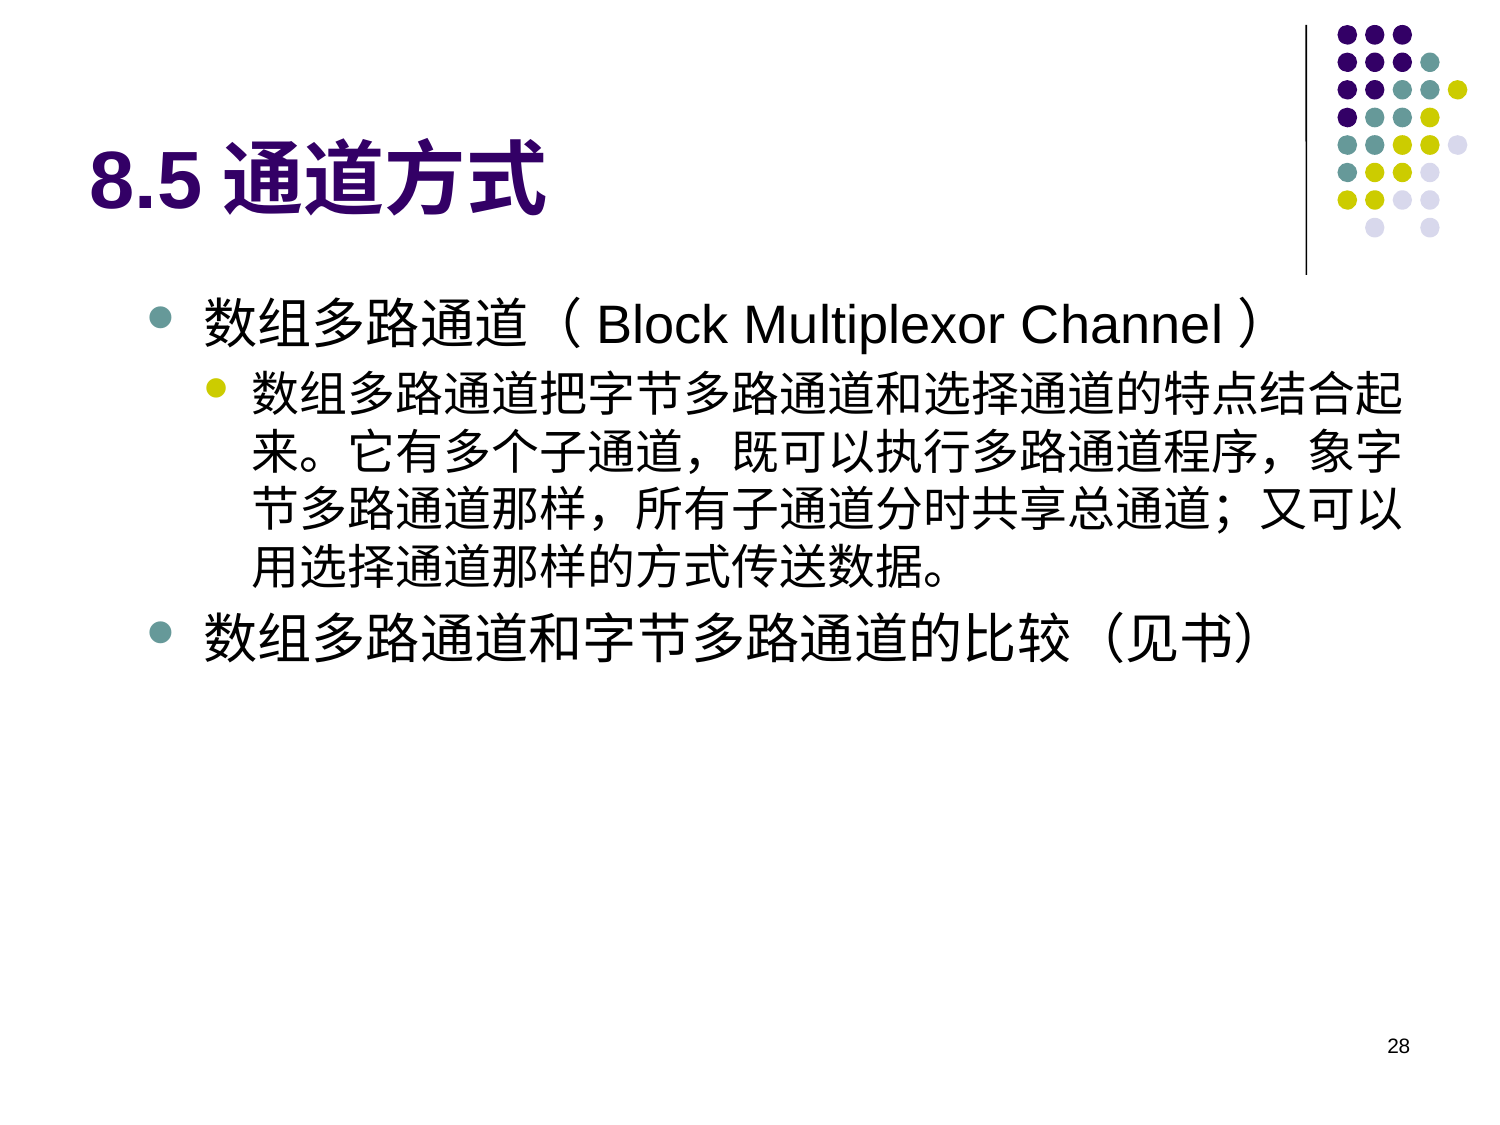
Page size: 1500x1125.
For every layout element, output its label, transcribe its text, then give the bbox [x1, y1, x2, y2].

title 8.5通道方式 [74, 19, 1313, 233]
text_box [1074, 1024, 1425, 1100]
list 数组多路通道（Block Multiplexor Channel） 数组多路通道把字节多路通道和选择通道的特点结合起来。它有多个子通道，既可以执行多路通道程序，象字节多路通道那样，所有子通道分时共享总通道；又可以用选择通道那样的方式传送数据。 数组多路通道和字节多路通道的比较（见书） [74, 281, 1426, 1006]
